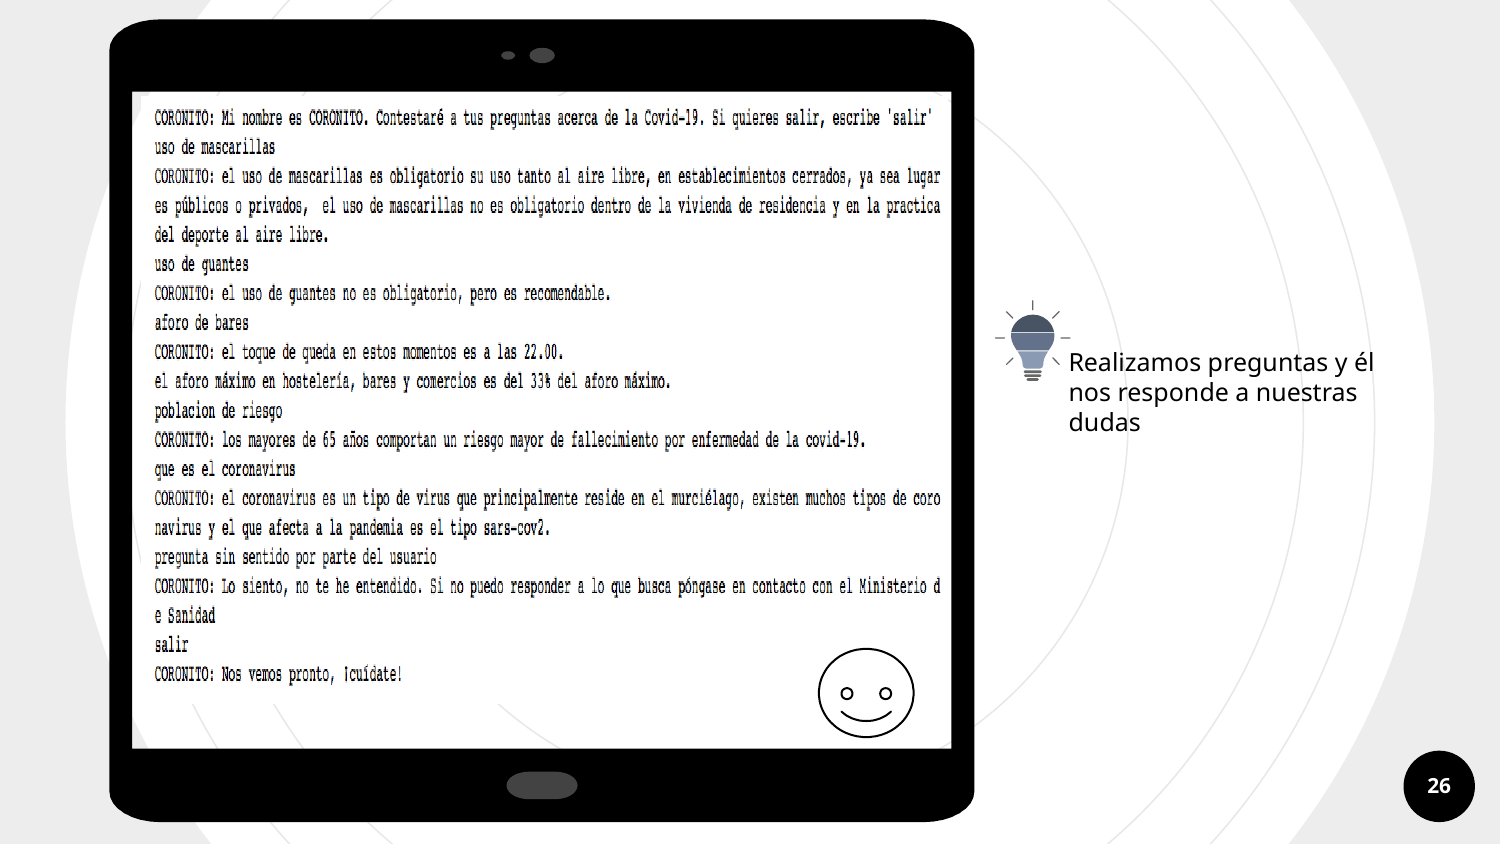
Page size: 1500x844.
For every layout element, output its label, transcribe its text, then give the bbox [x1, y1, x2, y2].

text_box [818, 648, 914, 738]
slide_number 26 [1403, 750, 1475, 823]
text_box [109, 19, 975, 823]
list Realizamos preguntas y él nos responde a nuestras dudas [1053, 42, 1402, 740]
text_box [994, 299, 1071, 382]
picture [140, 95, 948, 705]
